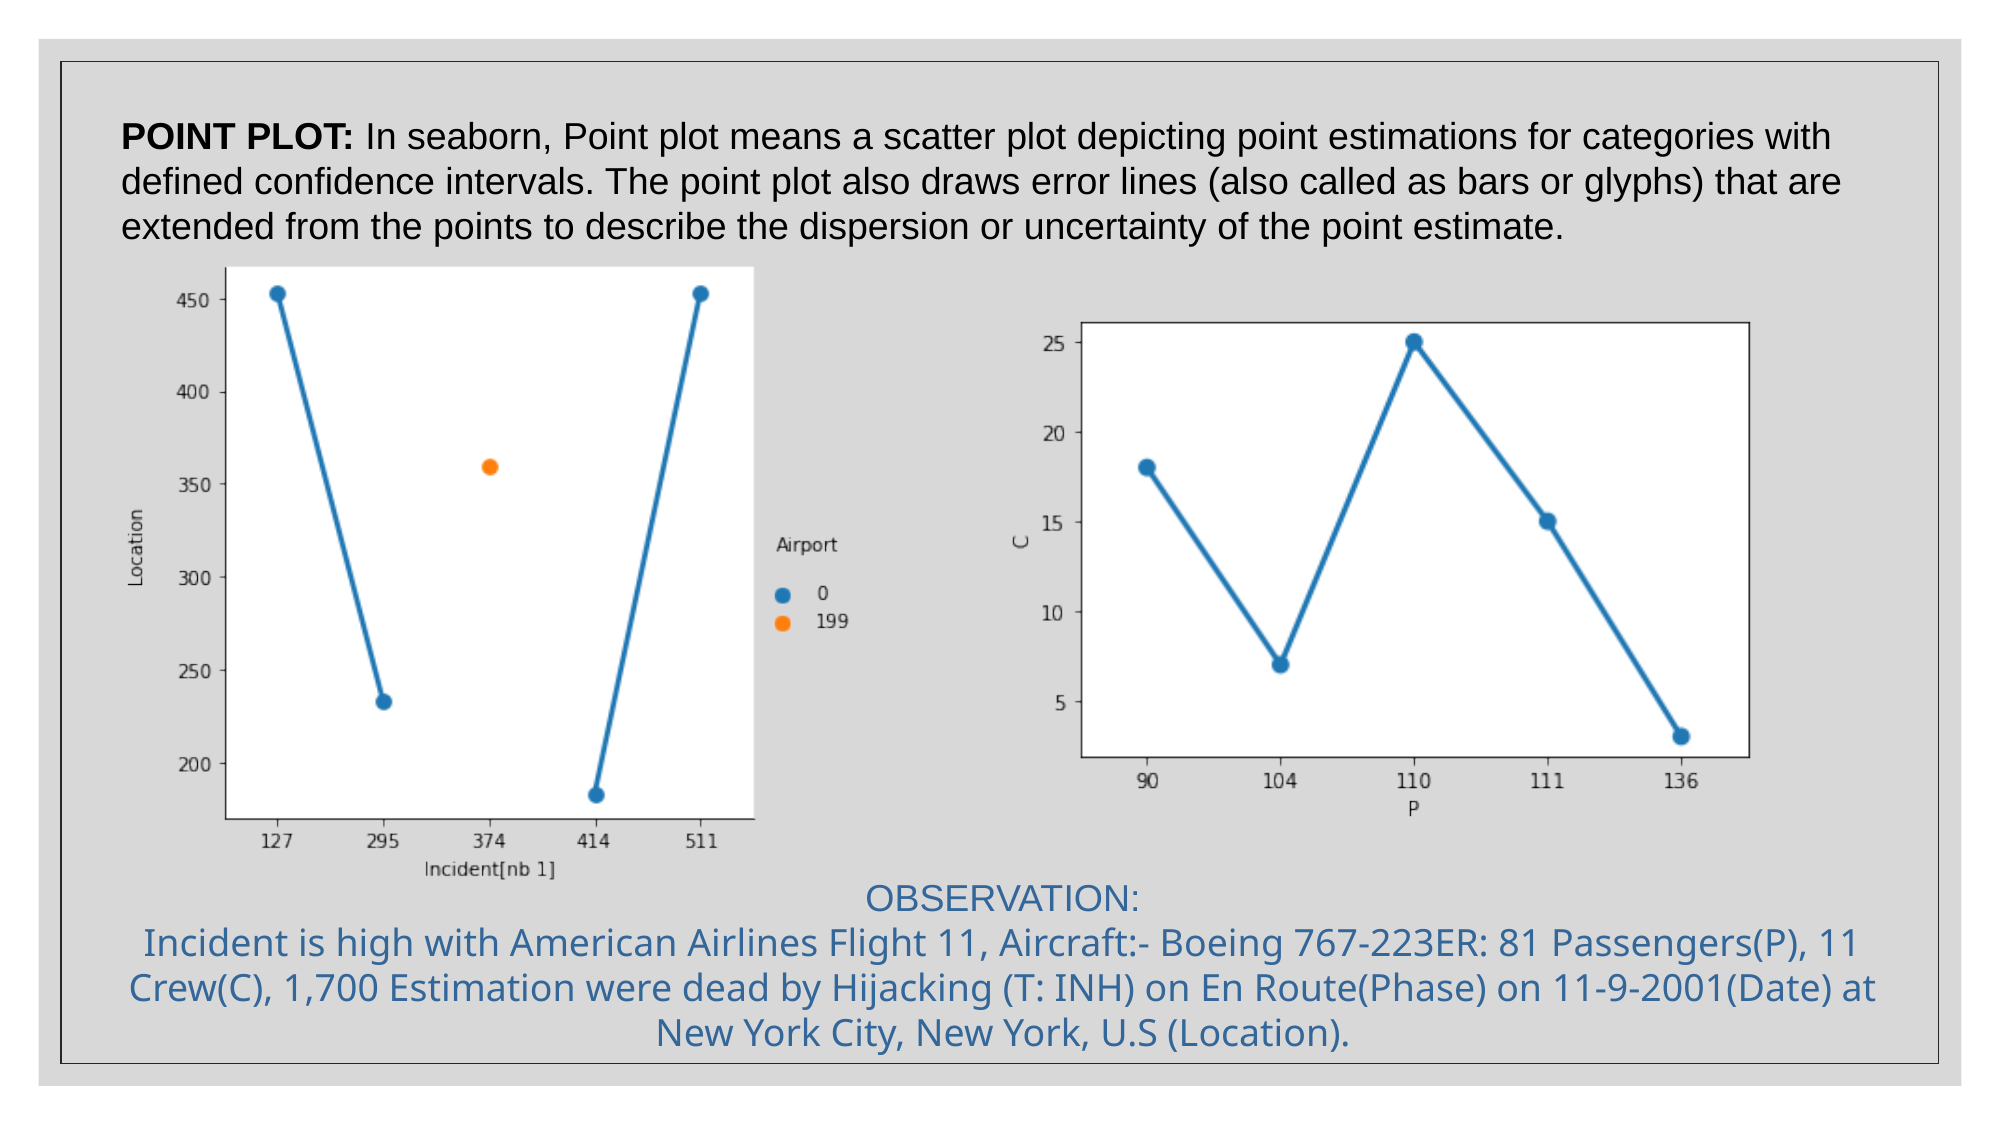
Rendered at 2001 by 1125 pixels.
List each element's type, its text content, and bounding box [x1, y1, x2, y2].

picture [999, 310, 1761, 833]
picture [115, 256, 868, 912]
text_box OBSERVATION: Incident is high with American Airlines Flight 11, Aircraft:- Boeing 767-223ER: 81 Passengers(P), 11 Crew(C), 1,700 Estimation were dead by Hijacking (T: INH) on En Route(Phase) on 11-9-2001(Date) at New York City, New York, U.S (Location). [86, 866, 1920, 1062]
text_box POINT PLOT: In seaborn, Point plot means a scatter plot depicting point estimations for categories with defined confidence intervals. The point plot also draws error lines (also called as bars or glyphs) that are extended from the points to describe the dispersion or uncertainty of the point estimate. [106, 104, 1885, 299]
